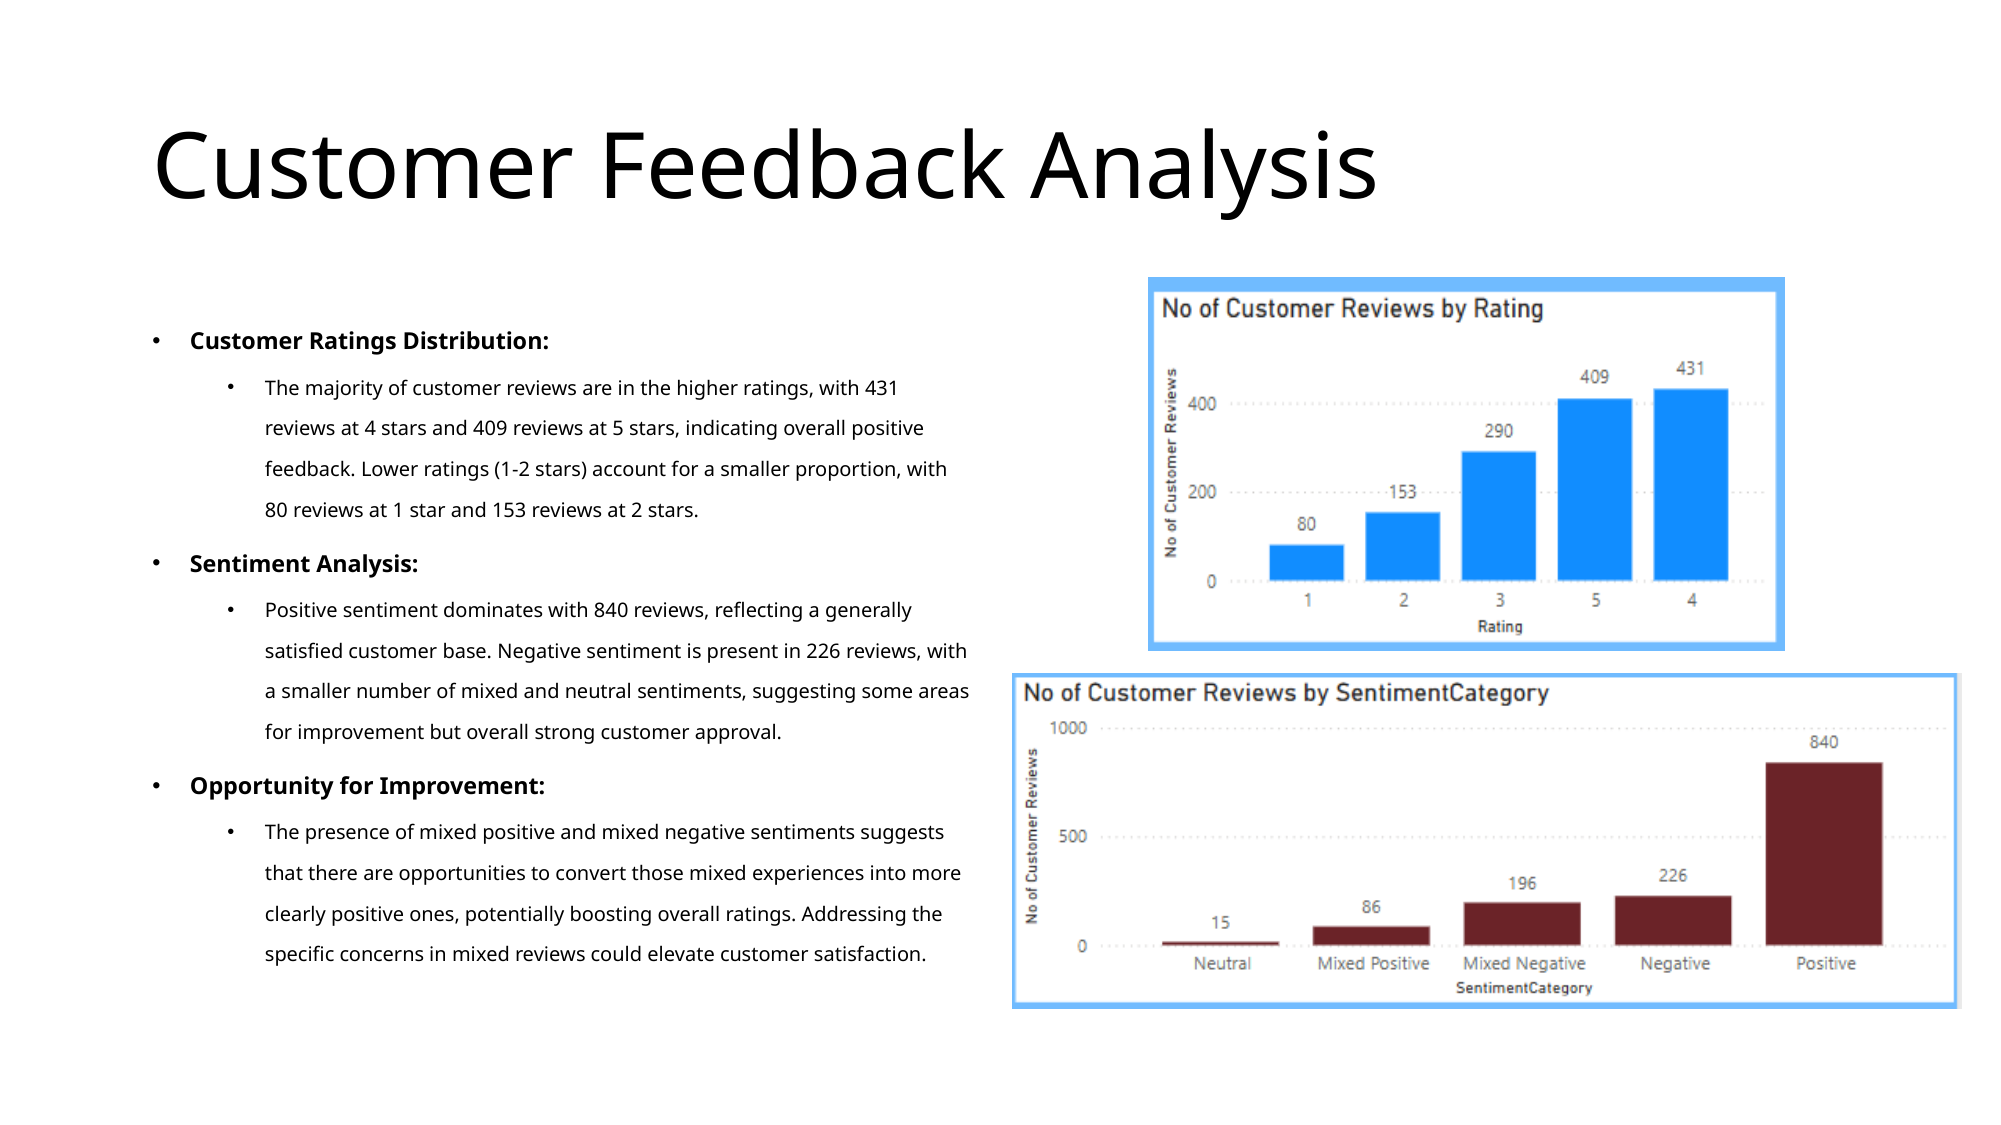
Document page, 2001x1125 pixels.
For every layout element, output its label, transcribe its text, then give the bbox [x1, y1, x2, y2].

title Customer Feedback Analysis [137, 59, 1863, 278]
list Customer Ratings Distribution: The majority of customer reviews are in the higher ratings, with 431 reviews at 4 stars and 409 reviews at 5 stars, indicating overall positive feedback. Lower ratings (1-2 stars) account for a smaller proportion, with 80 reviews at 1 star and 153 reviews at 2 stars. Sentiment Analysis: Positive sentiment dominates with 840 reviews, reflecting a generally satisfied customer base. Negative sentiment is present in 226 reviews, with a smaller number of mixed and neutral sentiments, suggesting some areas for improvement but overall strong customer approval. Opportunity for Improvement: The presence of mixed positive and mixed negative sentiments suggests that there are opportunities to convert those mixed experiences into more clearly positive ones, potentially boosting overall ratings. Addressing the specific concerns in mixed reviews could elevate customer satisfaction. [137, 299, 988, 1014]
picture [1148, 276, 1786, 651]
picture [1011, 672, 1963, 1010]
